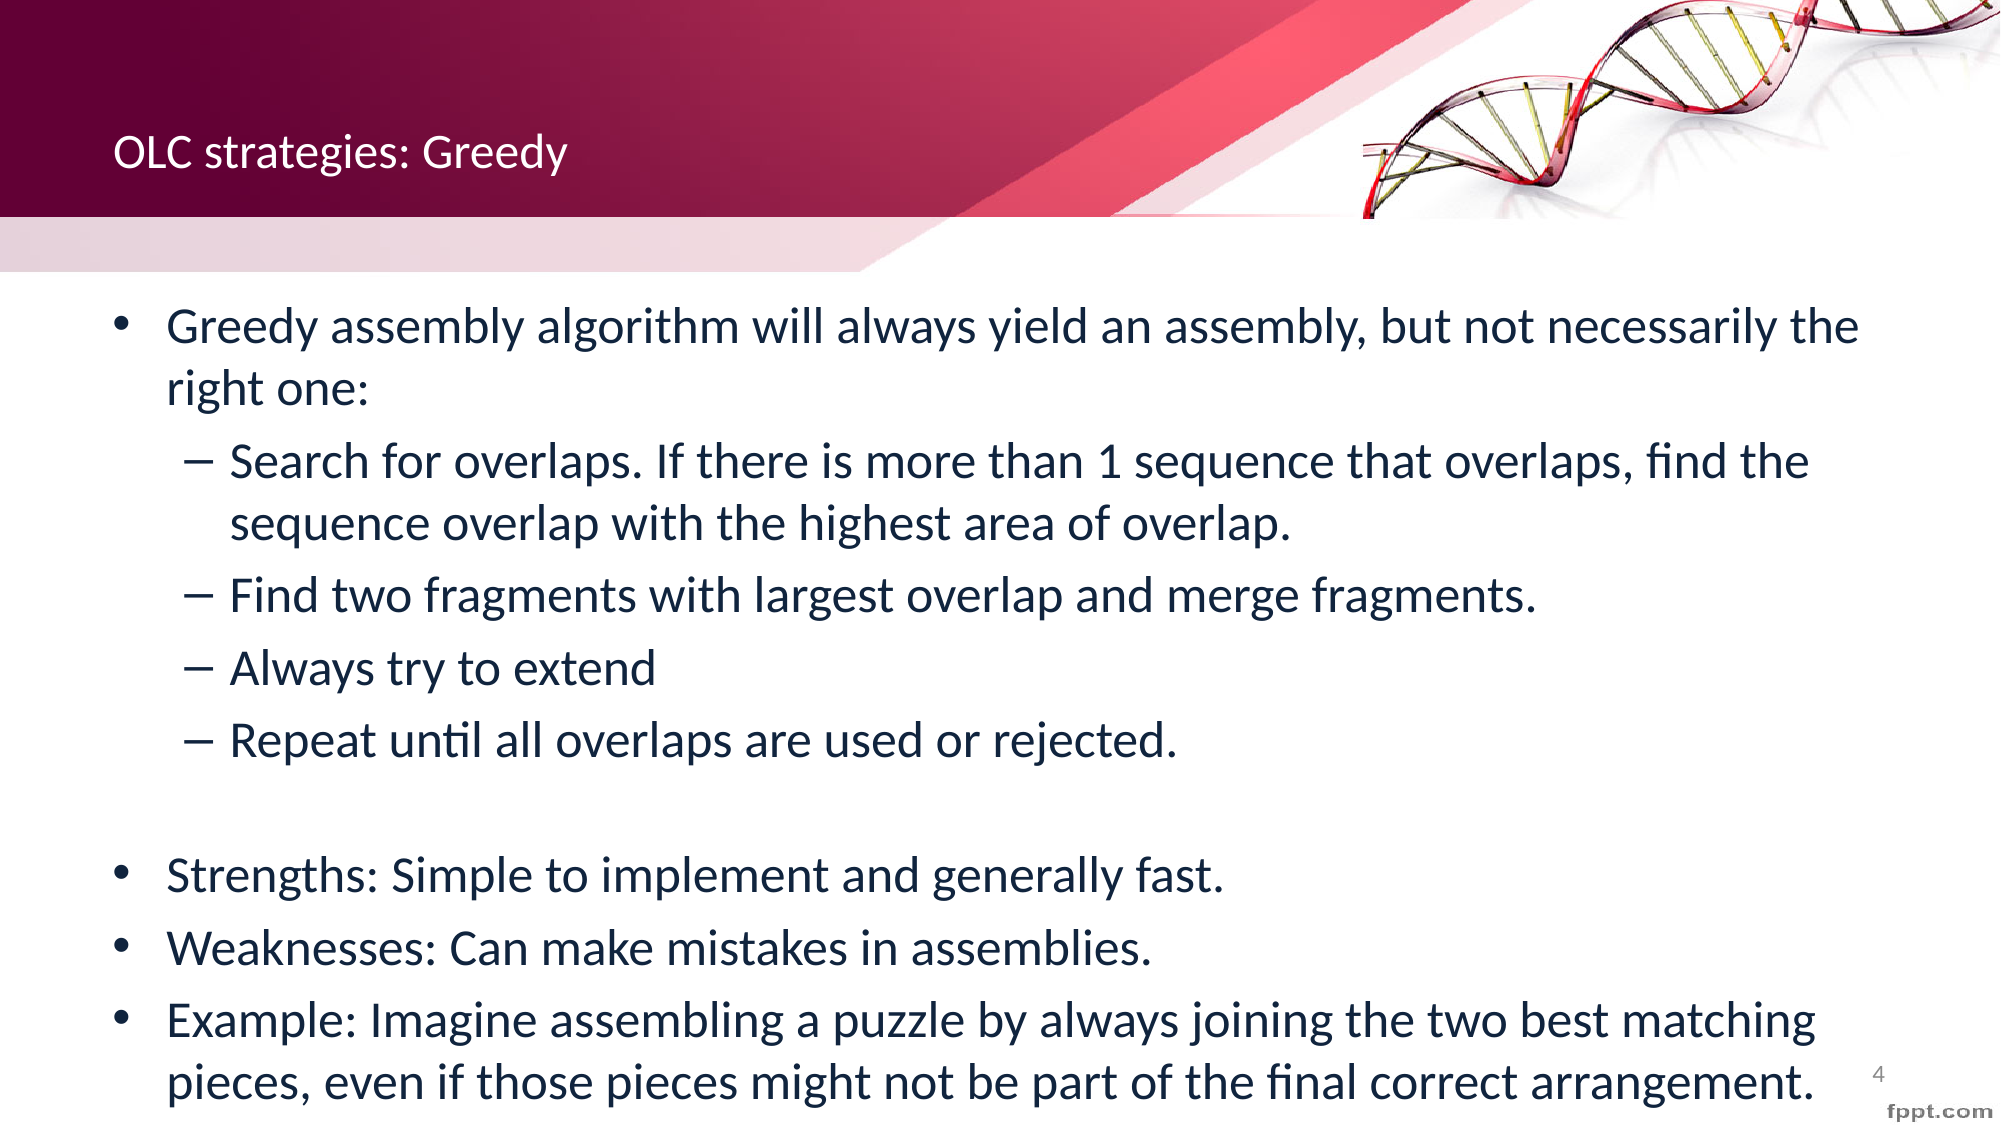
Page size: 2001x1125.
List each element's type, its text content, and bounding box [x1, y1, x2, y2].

slide_number 4 [1433, 1042, 1900, 1103]
picture [0, 0, 2001, 1125]
list Greedy assembly algorithm will always yield an assembly, but not necessarily the right one: Search for overlaps. If there is more than 1 sequence that overlaps, find the sequence overlap with the highest area of overlap. Find two fragments with largest overlap and merge fragments. Always try to extend Repeat until all overlaps are used or rejected. Strengths: Simple to implement and generally fast. Weaknesses: Can make mistakes in assemblies. Example: Imagine assembling a puzzle by always joining the two best matching pieces, even if those pieces might not be part of the final correct arrangement. [97, 284, 1898, 1125]
title OLC strategies: Greedy [98, 111, 1899, 187]
